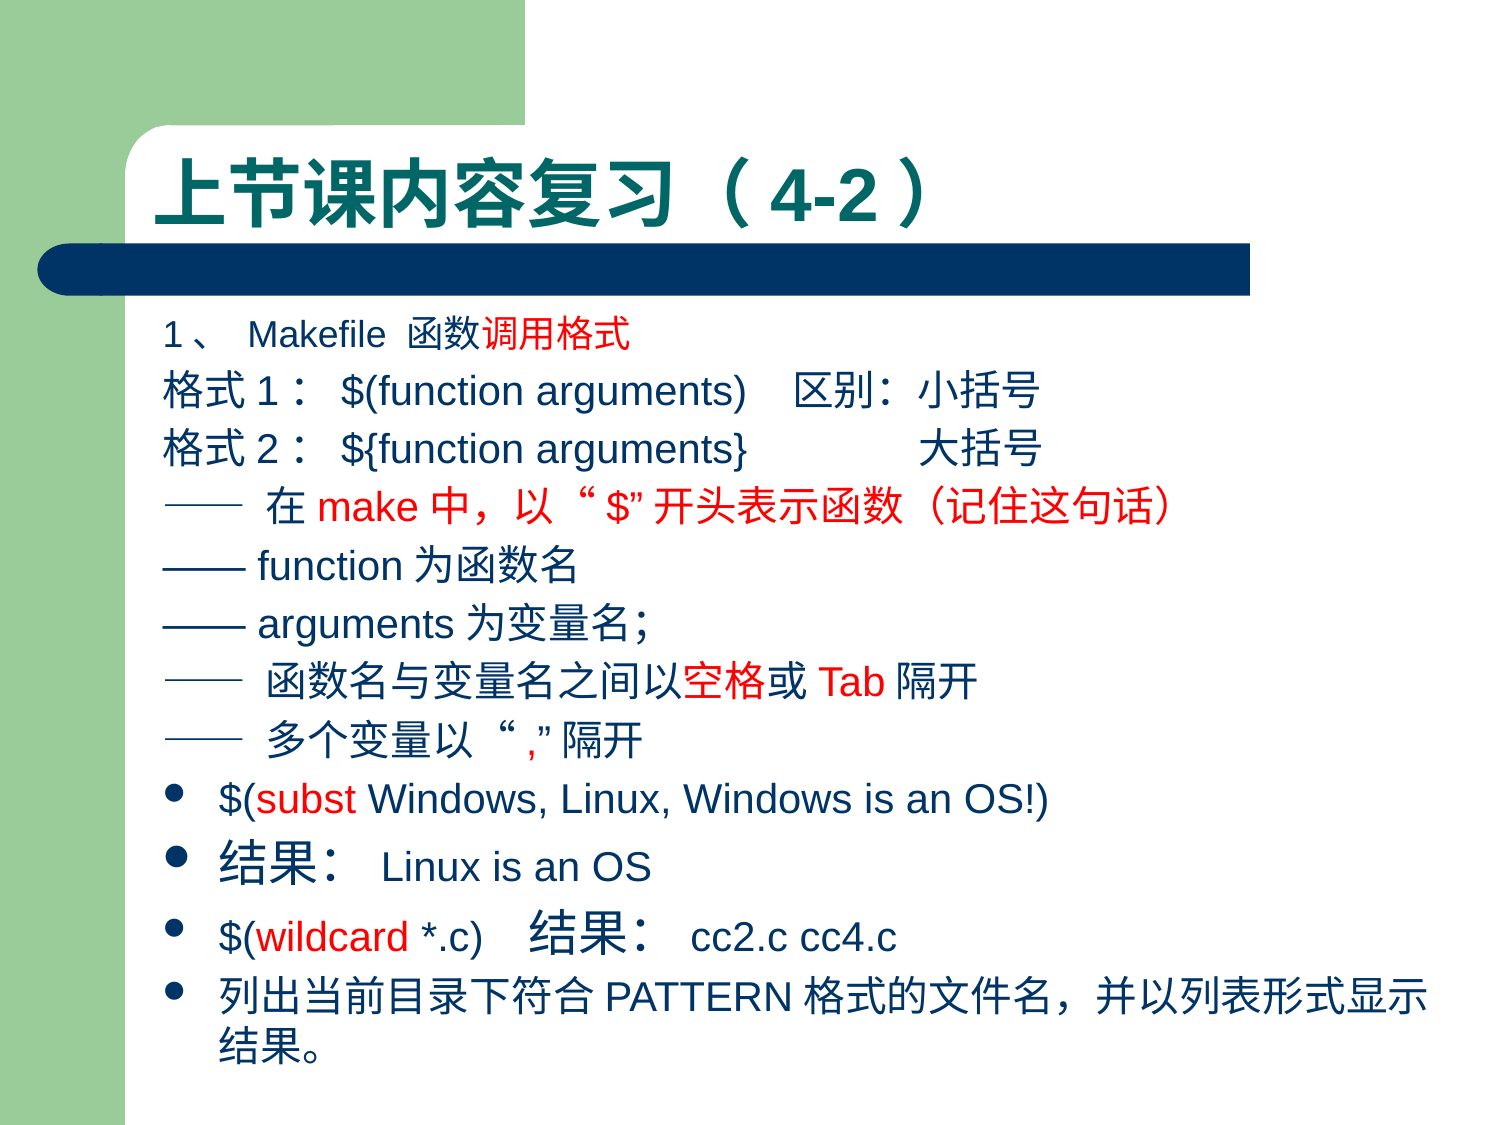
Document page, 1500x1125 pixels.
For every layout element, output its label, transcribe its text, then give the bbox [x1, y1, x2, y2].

list 1、 Makefile 函数调用格式 格式1：$(function arguments) 区别：小括号 格式2：${function arguments} 大括号 —— 在make中，以“$”开头表示函数（记住这句话） —— function为函数名 —— arguments为变量名； —— 函数名与变量名之间以空格或Tab隔开 —— 多个变量以“,”隔开 $(subst Windows, Linux, Windows is an OS!) 结果：Linux is an OS $(wildcard *.c) 结果：cc2.c cc4.c 列出当前目录下符合PATTERN格式的文件名，并以列表形式显示结果。 [147, 302, 1466, 1083]
title 上节课内容复习（4-2） [137, 126, 1438, 245]
